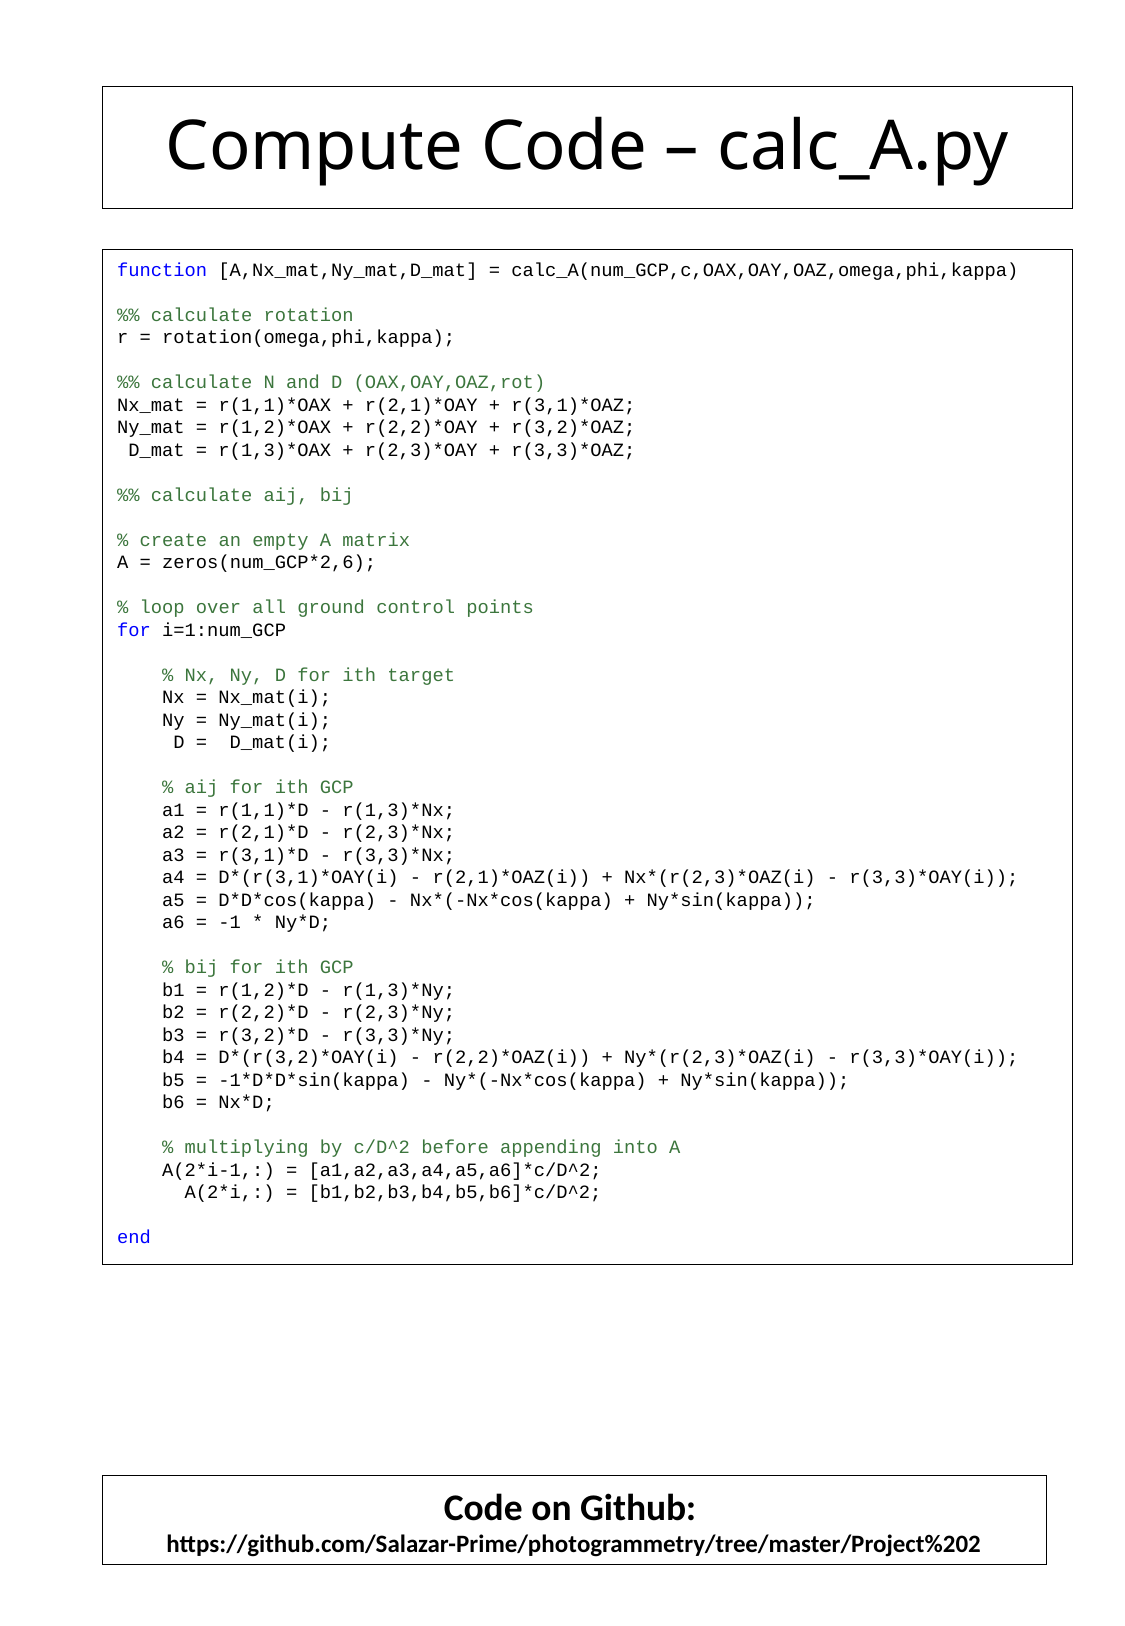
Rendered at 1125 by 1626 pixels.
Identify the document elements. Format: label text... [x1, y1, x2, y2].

text_box function [A,Nx_mat,Ny_mat,D_mat] = calc_A(num_GCP,c,OAX,OAY,OAZ,omega,phi,kappa) %% calculate rotation r = rotation(omega,phi,kappa); %% calculate N and D (OAX,OAY,OAZ,rot) Nx_mat = r(1,1)*OAX + r(2,1)*OAY + r(3,1)*OAZ; Ny_mat = r(1,2)*OAX + r(2,2)*OAY + r(3,2)*OAZ; D_mat = r(1,3)*OAX + r(2,3)*OAY + r(3,3)*OAZ; %% calculate aij, bij % create an empty A matrix A = zeros(num_GCP*2,6); % loop over all ground control points for i=1:num_GCP % Nx, Ny, D for ith target Nx = Nx_mat(i); Ny = Ny_mat(i); D = D_mat(i); % aij for ith GCP a1 = r(1,1)*D - r(1,3)*Nx; a2 = r(2,1)*D - r(2,3)*Nx; a3 = r(3,1)*D - r(3,3)*Nx; a4 = D*(r(3,1)*OAY(i) - r(2,1)*OAZ(i)) + Nx*(r(2,3)*OAZ(i) - r(3,3)*OAY(i)); a5 = D*D*cos(kappa) - Nx*(-Nx*cos(kappa) + Ny*sin(kappa)); a6 = -1 * Ny*D; % bij for ith GCP b1 = r(1,2)*D - r(1,3)*Ny; b2 = r(2,2)*D - r(2,3)*Ny; b3 = r(3,2)*D - r(3,3)*Ny; b4 = D*(r(3,2)*OAY(i) - r(2,2)*OAZ(i)) + Ny*(r(2,3)*OAZ(i) - r(3,3)*OAY(i)); b5 = -1*D*D*sin(kappa) - Ny*(-Nx*cos(kappa) + Ny*sin(kappa)); b6 = Nx*D; % multiplying by c/D^2 before appending into A A(2*i-1,:) = [a1,a2,a3,a4,a5,a6]*c/D^2; A(2*i,:) = [b1,b2,b3,b4,b5,b6]*c/D^2; end [102, 249, 1073, 1265]
title Compute Code – calc_A.py [102, 86, 1073, 209]
text_box Code on Github: https://github.com/Salazar-Prime/photogrammetry/tree/master/Project%202 [102, 1475, 1047, 1565]
